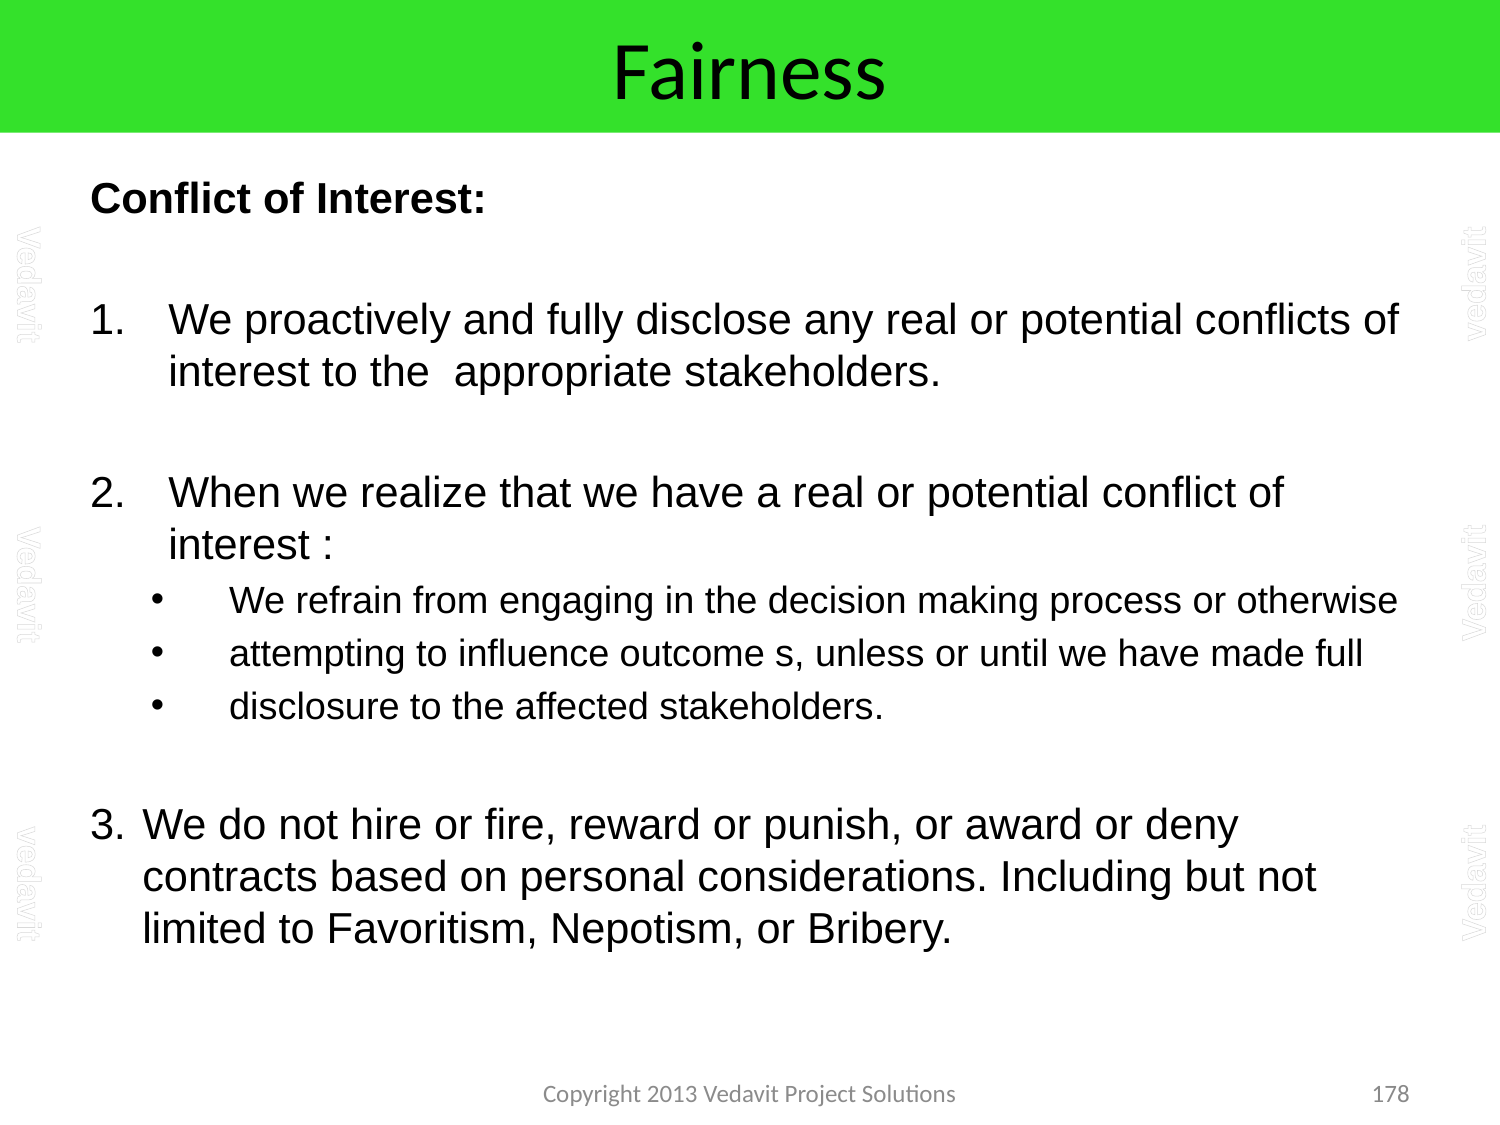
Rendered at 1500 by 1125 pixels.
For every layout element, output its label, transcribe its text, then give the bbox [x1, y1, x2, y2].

title Fairness [0, 0, 1500, 133]
list Conflict of Interest: We proactively and fully disclose any real or potential conflicts of interest to the appropriate stakeholders. When we realize that we have a real or potential conflict of interest : We refrain from engaging in the decision making process or otherwise attempting to influence outcome s, unless or until we have made full disclosure to the affected stakeholders. We do not hire or fire, reward or punish, or award or deny contracts based on personal considerations. Including but not limited to Favoritism, Nepotism, or Bribery. [75, 162, 1425, 1000]
footer Copyright 2013 Vedavit Project Solutions [512, 1062, 988, 1123]
slide_number 178 [1074, 1062, 1425, 1123]
